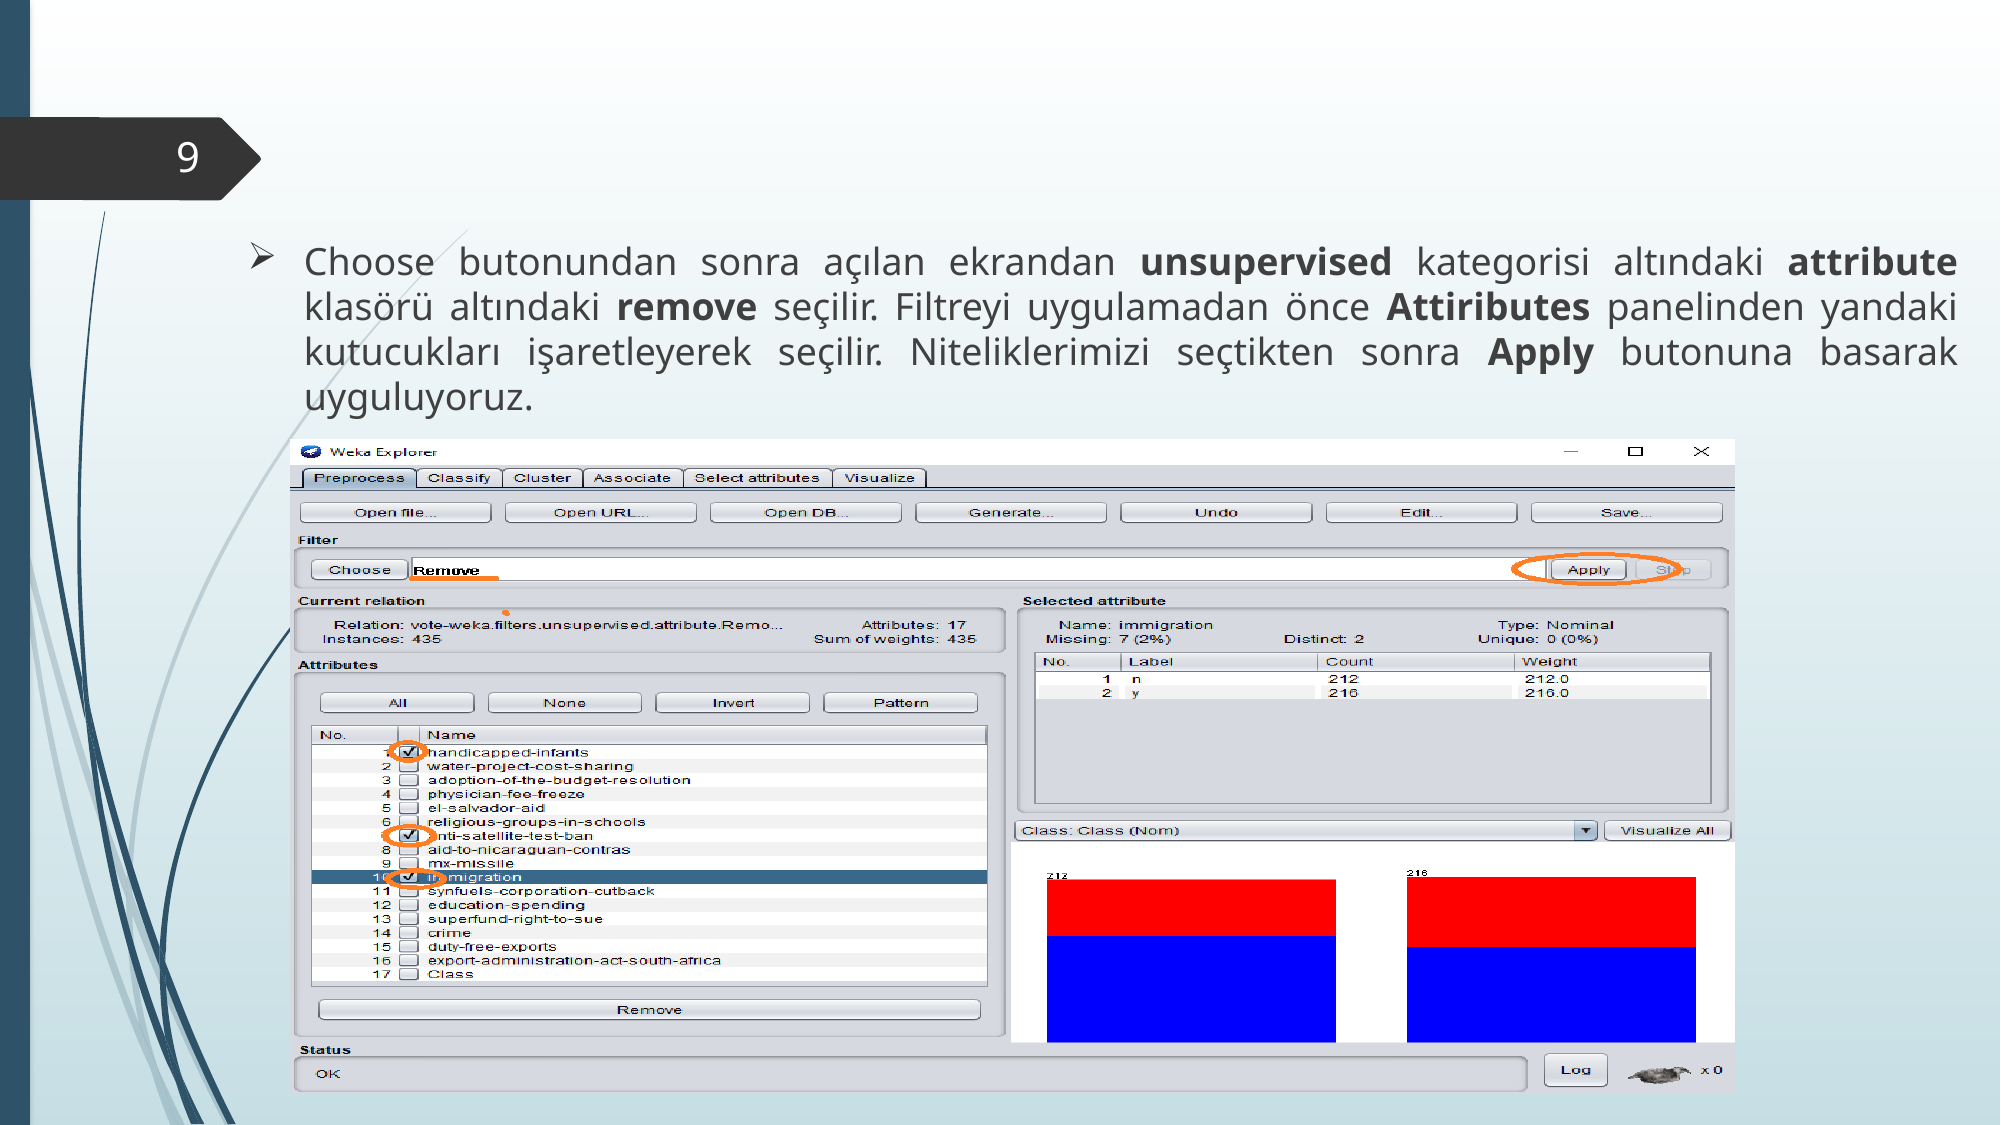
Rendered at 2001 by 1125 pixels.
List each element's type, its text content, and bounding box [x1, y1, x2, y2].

slide_number 9 [87, 129, 216, 190]
picture [290, 439, 1735, 1095]
list Choose butonundan sonra açılan ekrandan unsupervised kategorisi altındaki attribute klasörü altındaki remove seçilir. Filtreyi uygulamadan önce Attiributes panelinden yandaki kutucukları işaretleyerek seçilir. Niteliklerimizi seçtikten sonra Apply butonuna basarak uyguluyoruz. [232, 230, 1974, 466]
